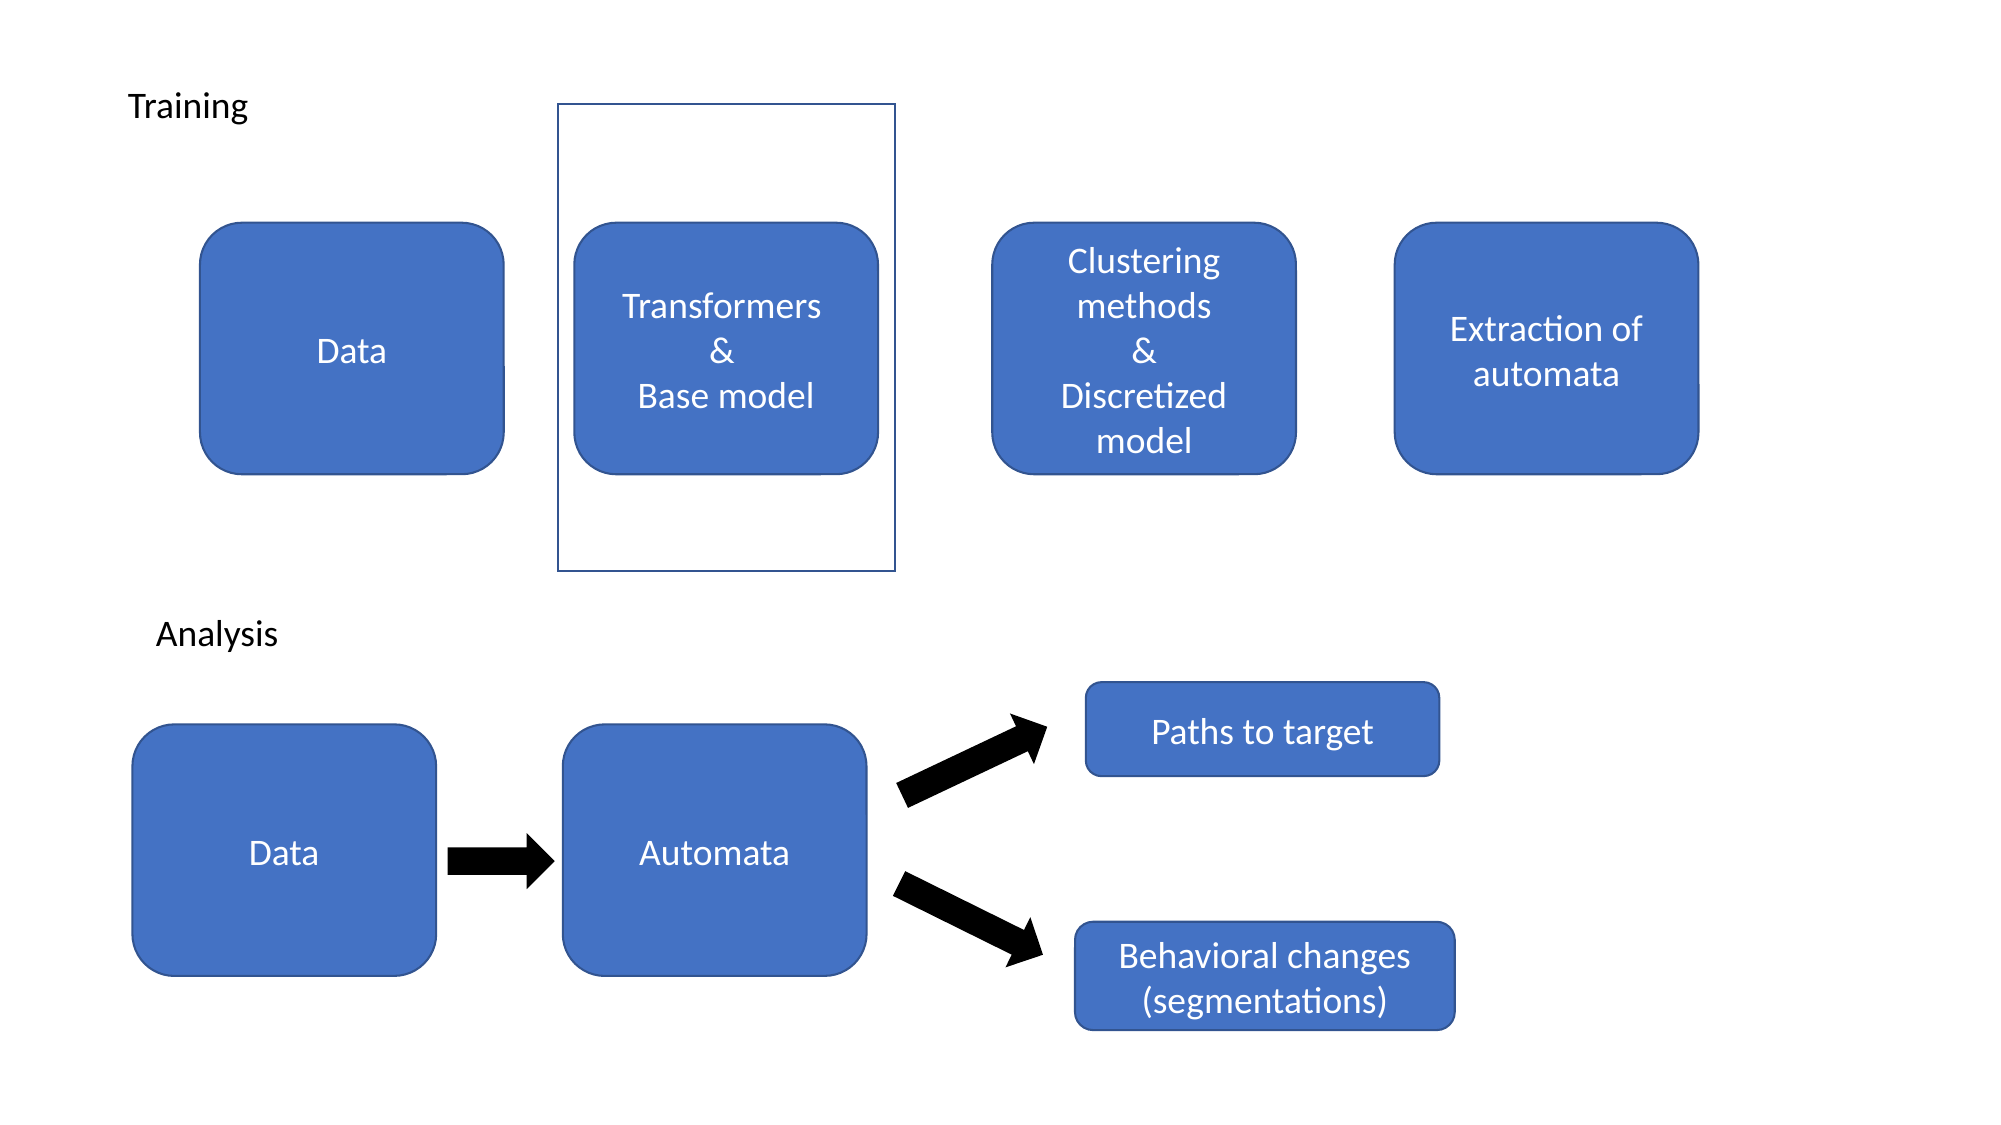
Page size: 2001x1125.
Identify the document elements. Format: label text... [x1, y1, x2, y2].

text_box [447, 833, 555, 890]
text_box [896, 713, 1048, 808]
text_box Behavioral changes (segmentations) [1073, 920, 1456, 1032]
text_box Analysis [141, 601, 315, 662]
text_box Automata [561, 723, 868, 977]
text_box Data [131, 723, 438, 977]
text_box Clustering methods & Discretized model [991, 221, 1298, 476]
text_box [557, 103, 896, 572]
text_box Extraction of automata [1393, 221, 1700, 476]
text_box Data [198, 221, 505, 476]
text_box Training [113, 73, 287, 134]
text_box Paths to target [1084, 681, 1441, 778]
text_box [892, 871, 1043, 968]
